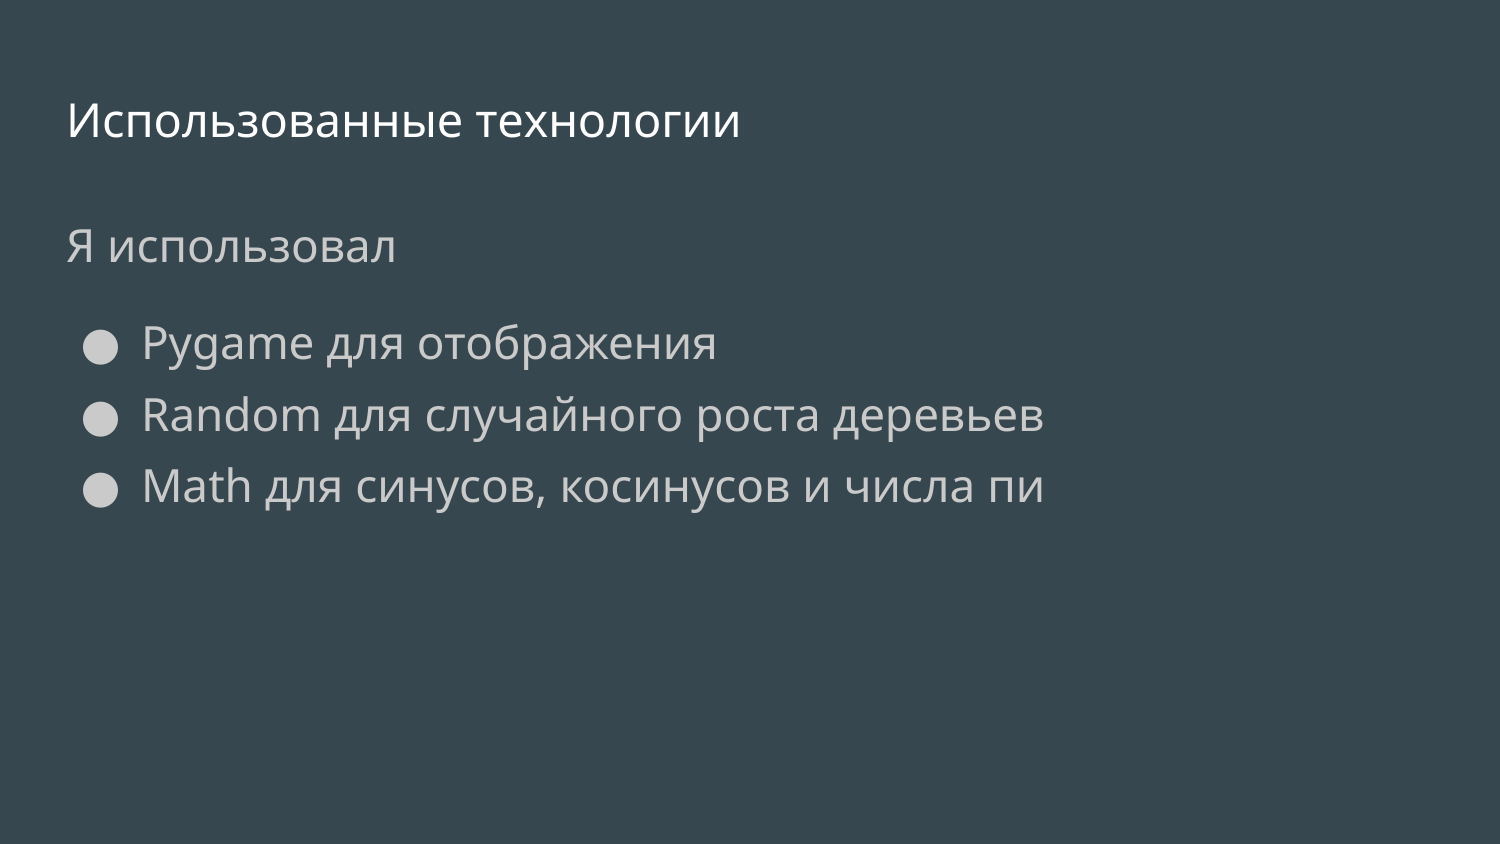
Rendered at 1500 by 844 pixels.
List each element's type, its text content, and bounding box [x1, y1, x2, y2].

title Использованные технологии [51, 72, 1449, 167]
list Я использовал Pygame для отображения Random для случайного роста деревьев Math для синусов, косинусов и числа пи [51, 189, 1449, 750]
